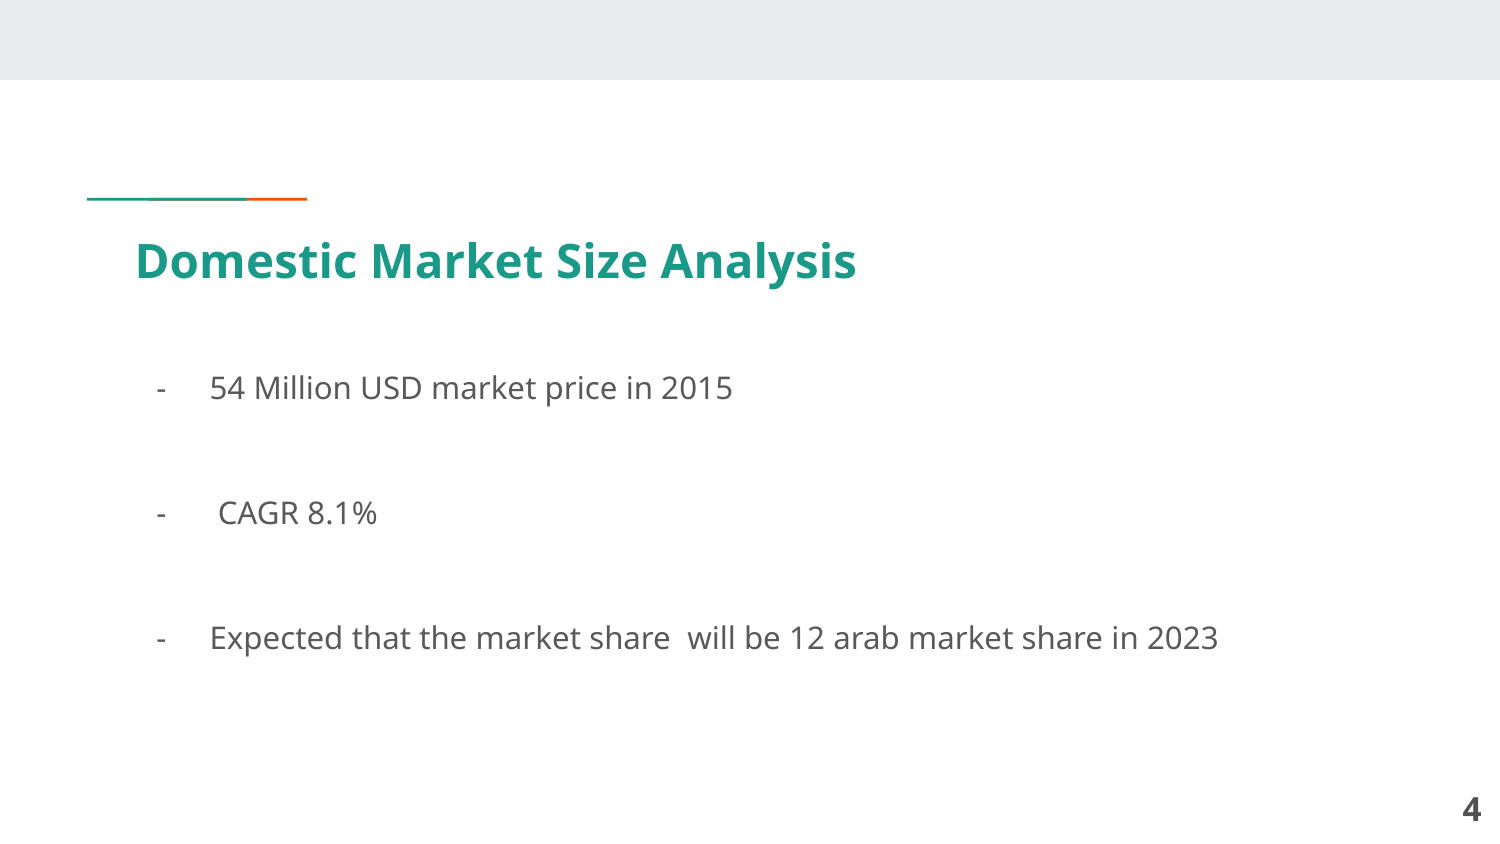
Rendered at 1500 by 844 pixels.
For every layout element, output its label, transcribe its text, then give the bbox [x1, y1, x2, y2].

list 54 Million USD market price in 2015 CAGR 8.1% Expected that the market share will be 12 arab market share in 2023 [119, 353, 1381, 725]
text_box 4 [1444, 772, 1500, 843]
title Domestic Market Size Analysis [119, 216, 1381, 305]
